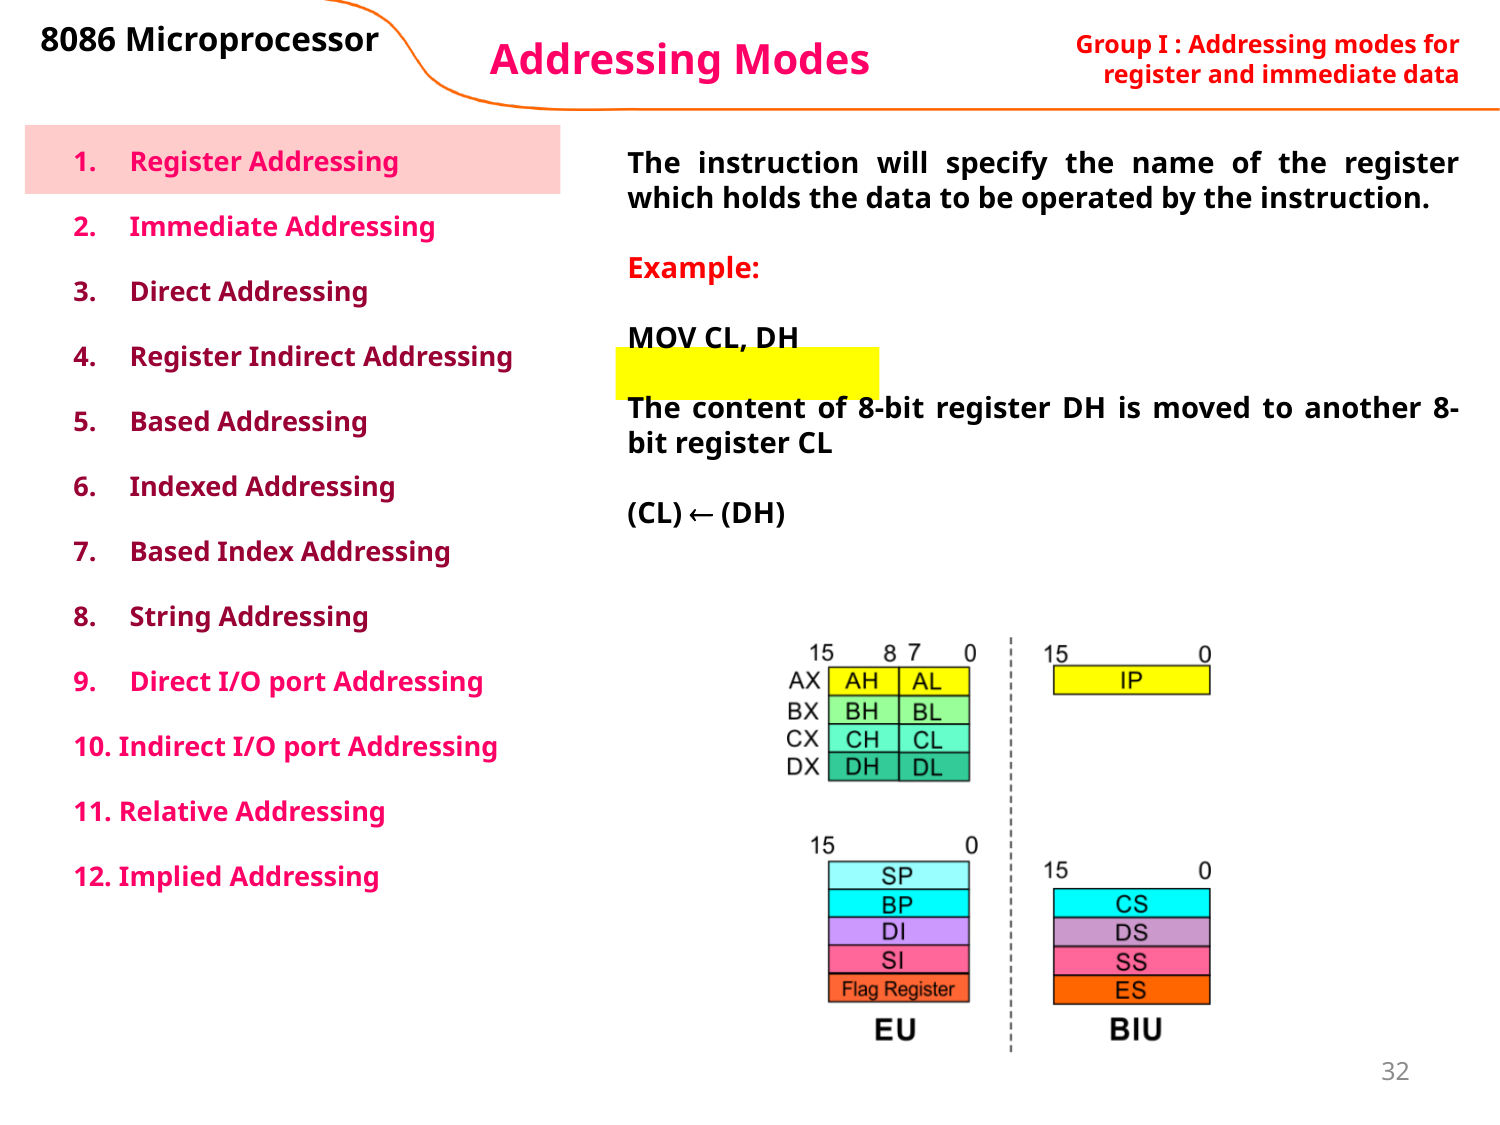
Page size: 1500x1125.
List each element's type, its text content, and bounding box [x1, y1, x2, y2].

text_box The instruction will specify the name of the register which holds the data to be operated by the instruction. Example: MOV CL, DH The content of 8-bit register DH is moved to another 8-bit register CL (CL)  (DH) [610, 135, 1477, 589]
title Addressing Modes [474, 18, 1463, 99]
picture [787, 637, 1211, 1054]
text_box Group I : Addressing modes for register and immediate data [978, 20, 1475, 96]
slide_number 32 [1074, 1042, 1425, 1103]
picture [308, 0, 1500, 111]
text_box 8086 Microprocessor [10, 10, 411, 66]
text_box Register Addressing Immediate Addressing Direct Addressing Register Indirect Addressing Based Addressing Indexed Addressing Based Index Addressing String Addressing Direct I/O port Addressing 10. Indirect I/O port Addressing 11. Relative Addressing 12. Implied Addressing [58, 137, 529, 900]
text_box [23, 123, 562, 196]
